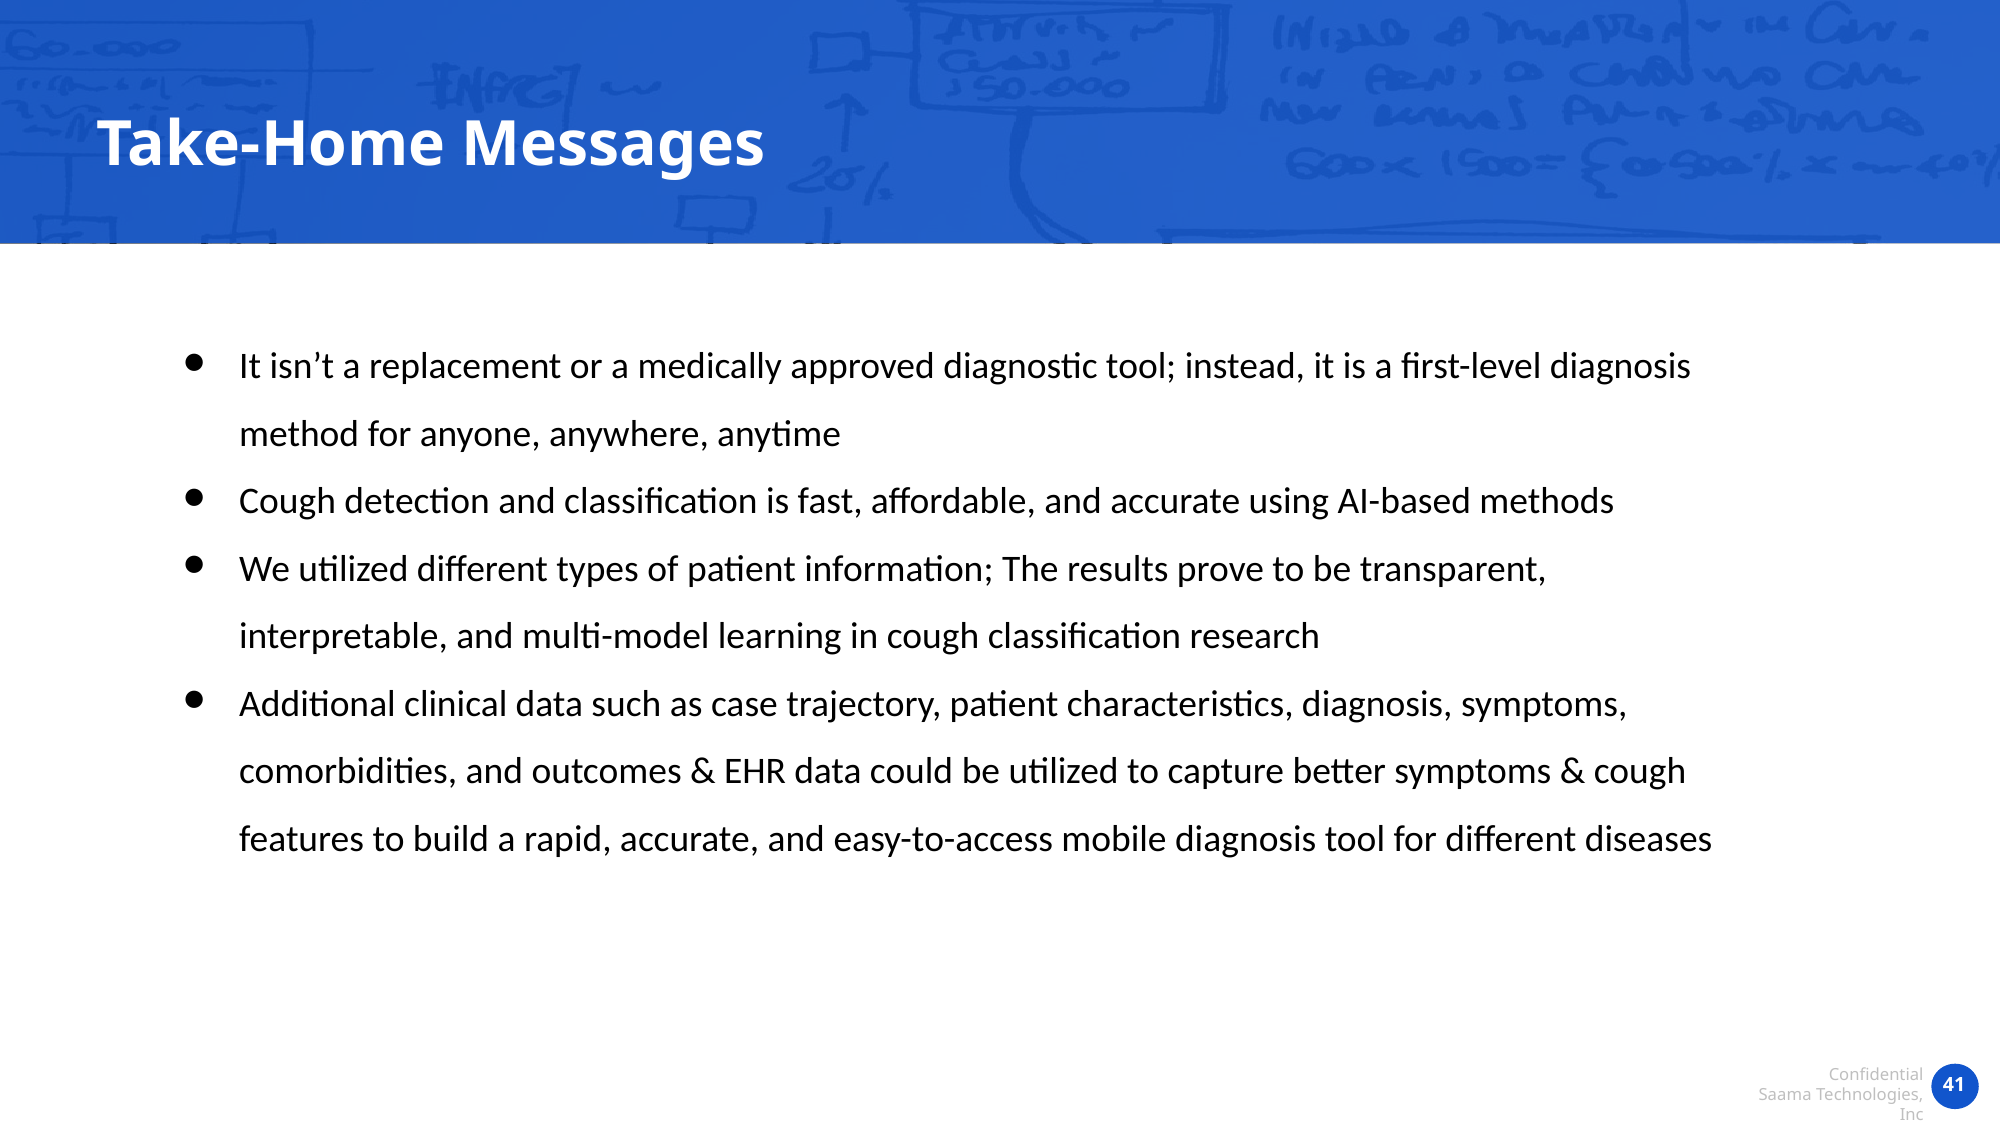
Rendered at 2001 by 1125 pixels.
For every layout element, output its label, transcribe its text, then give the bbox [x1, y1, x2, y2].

slide_number ‹#› [1925, 1066, 1983, 1105]
title Take-Home Messages [0, 69, 2000, 212]
text_box It isn’t a replacement or a medically approved diagnostic tool; instead, it is a first-level diagnosis method for anyone, anywhere, anytime Cough detection and classification is fast, affordable, and accurate using AI-based methods We utilized different types of patient information; The results prove to be transparent, interpretable, and multi-model learning in cough classification research Additional clinical data such as case trajectory, patient characteristics, diagnosis, symptoms, comorbidities, and outcomes & EHR data could be utilized to capture better symptoms & cough features to build a rapid, accurate, and easy-to-access mobile diagnosis tool for different diseases [149, 311, 1774, 693]
